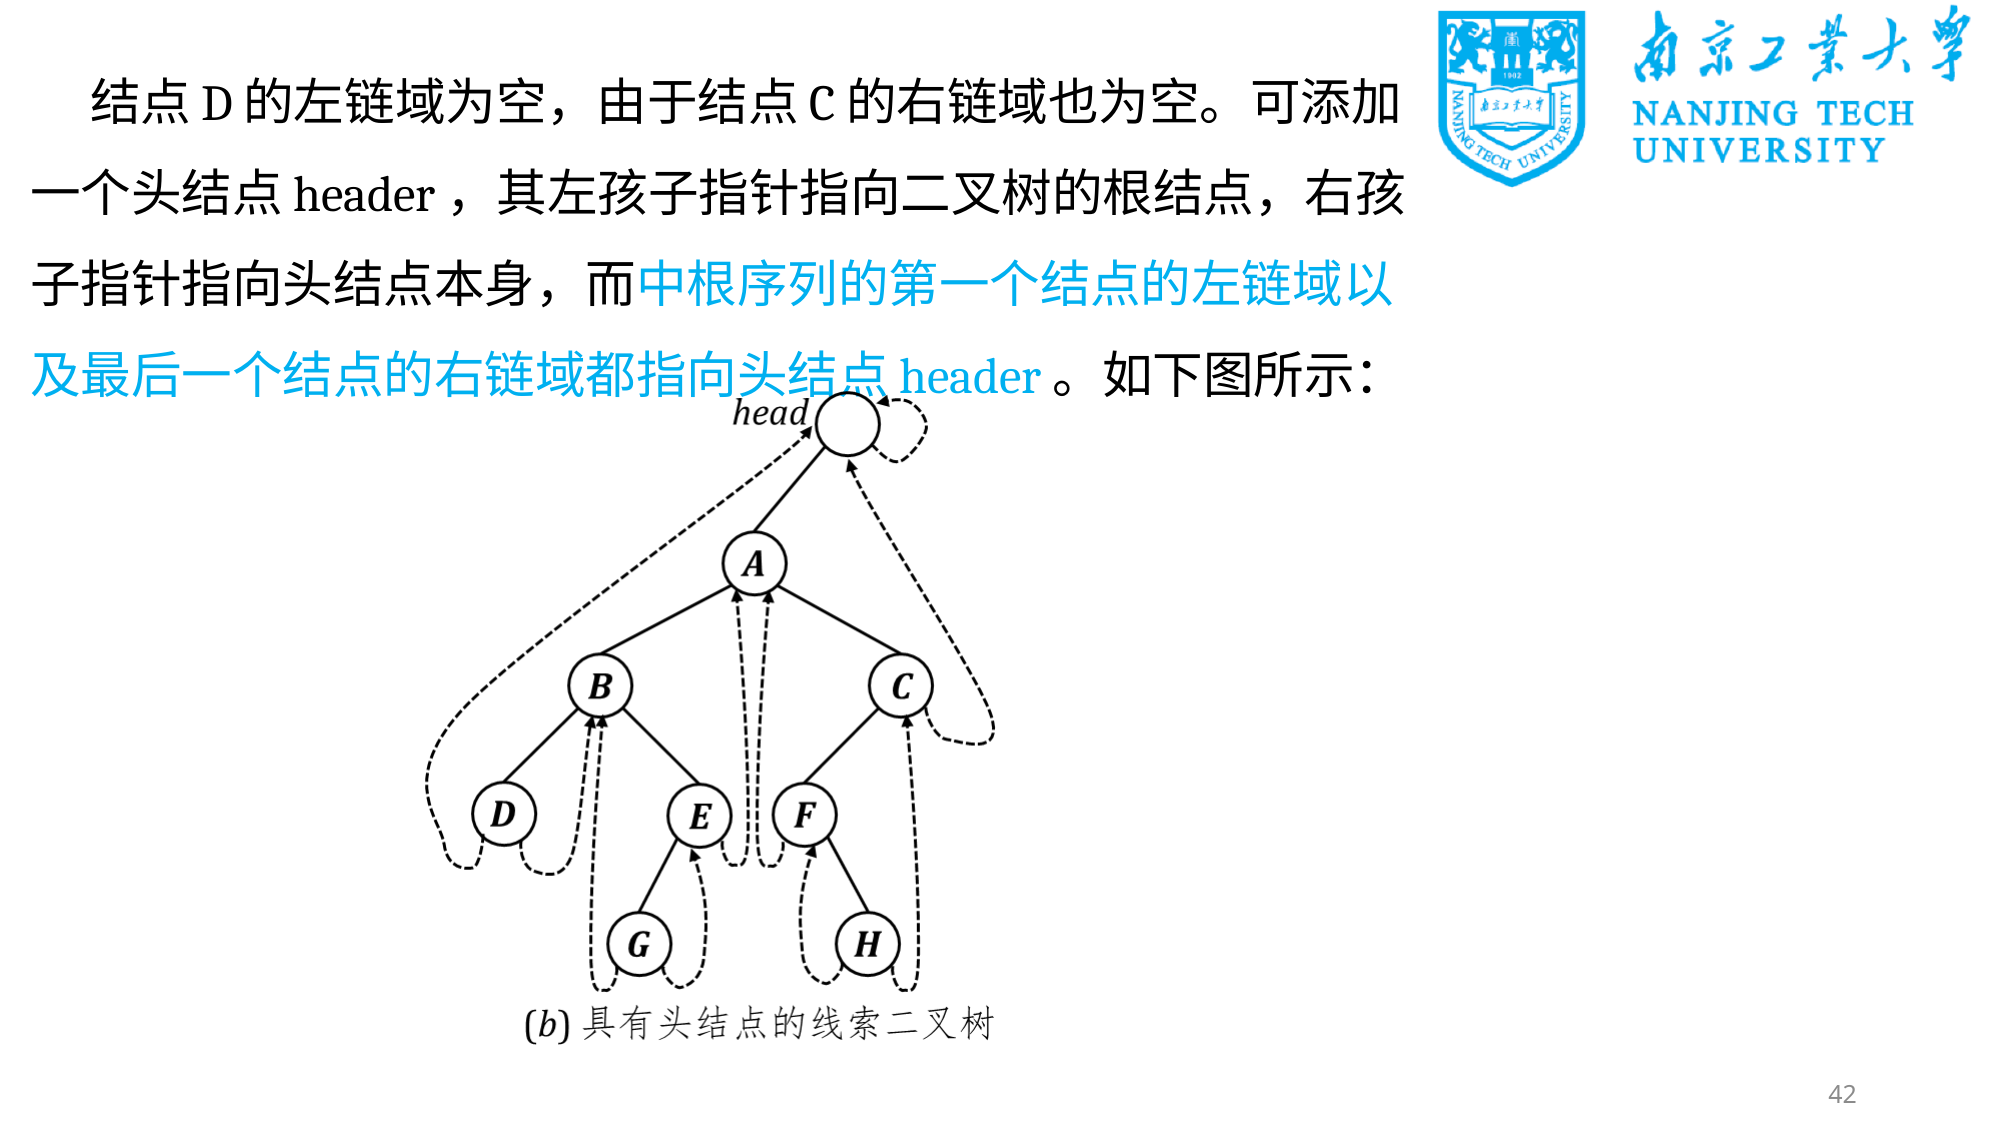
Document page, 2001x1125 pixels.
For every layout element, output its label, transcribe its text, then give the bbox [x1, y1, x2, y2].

picture [955, 383, 963, 391]
list 结点D的左链域为空，由于结点C的右链域也为空。可添加一个头结点header，其左孩子指针指向二叉树的根结点，右孩子指针指向头结点本身，而中根序列的第一个结点的左链域以及最后一个结点的右链域都指向头结点header。如下图所示： [15, 32, 1422, 417]
picture [597, 378, 607, 382]
picture [662, 387, 678, 391]
picture [705, 374, 717, 382]
slide_number 42 [1421, 1066, 1872, 1125]
picture [662, 379, 678, 383]
picture [980, 374, 990, 390]
picture [851, 374, 876, 378]
picture [452, 378, 473, 390]
picture [496, 374, 505, 390]
picture [1434, 0, 2001, 191]
picture [597, 386, 607, 390]
picture [425, 374, 1022, 1069]
